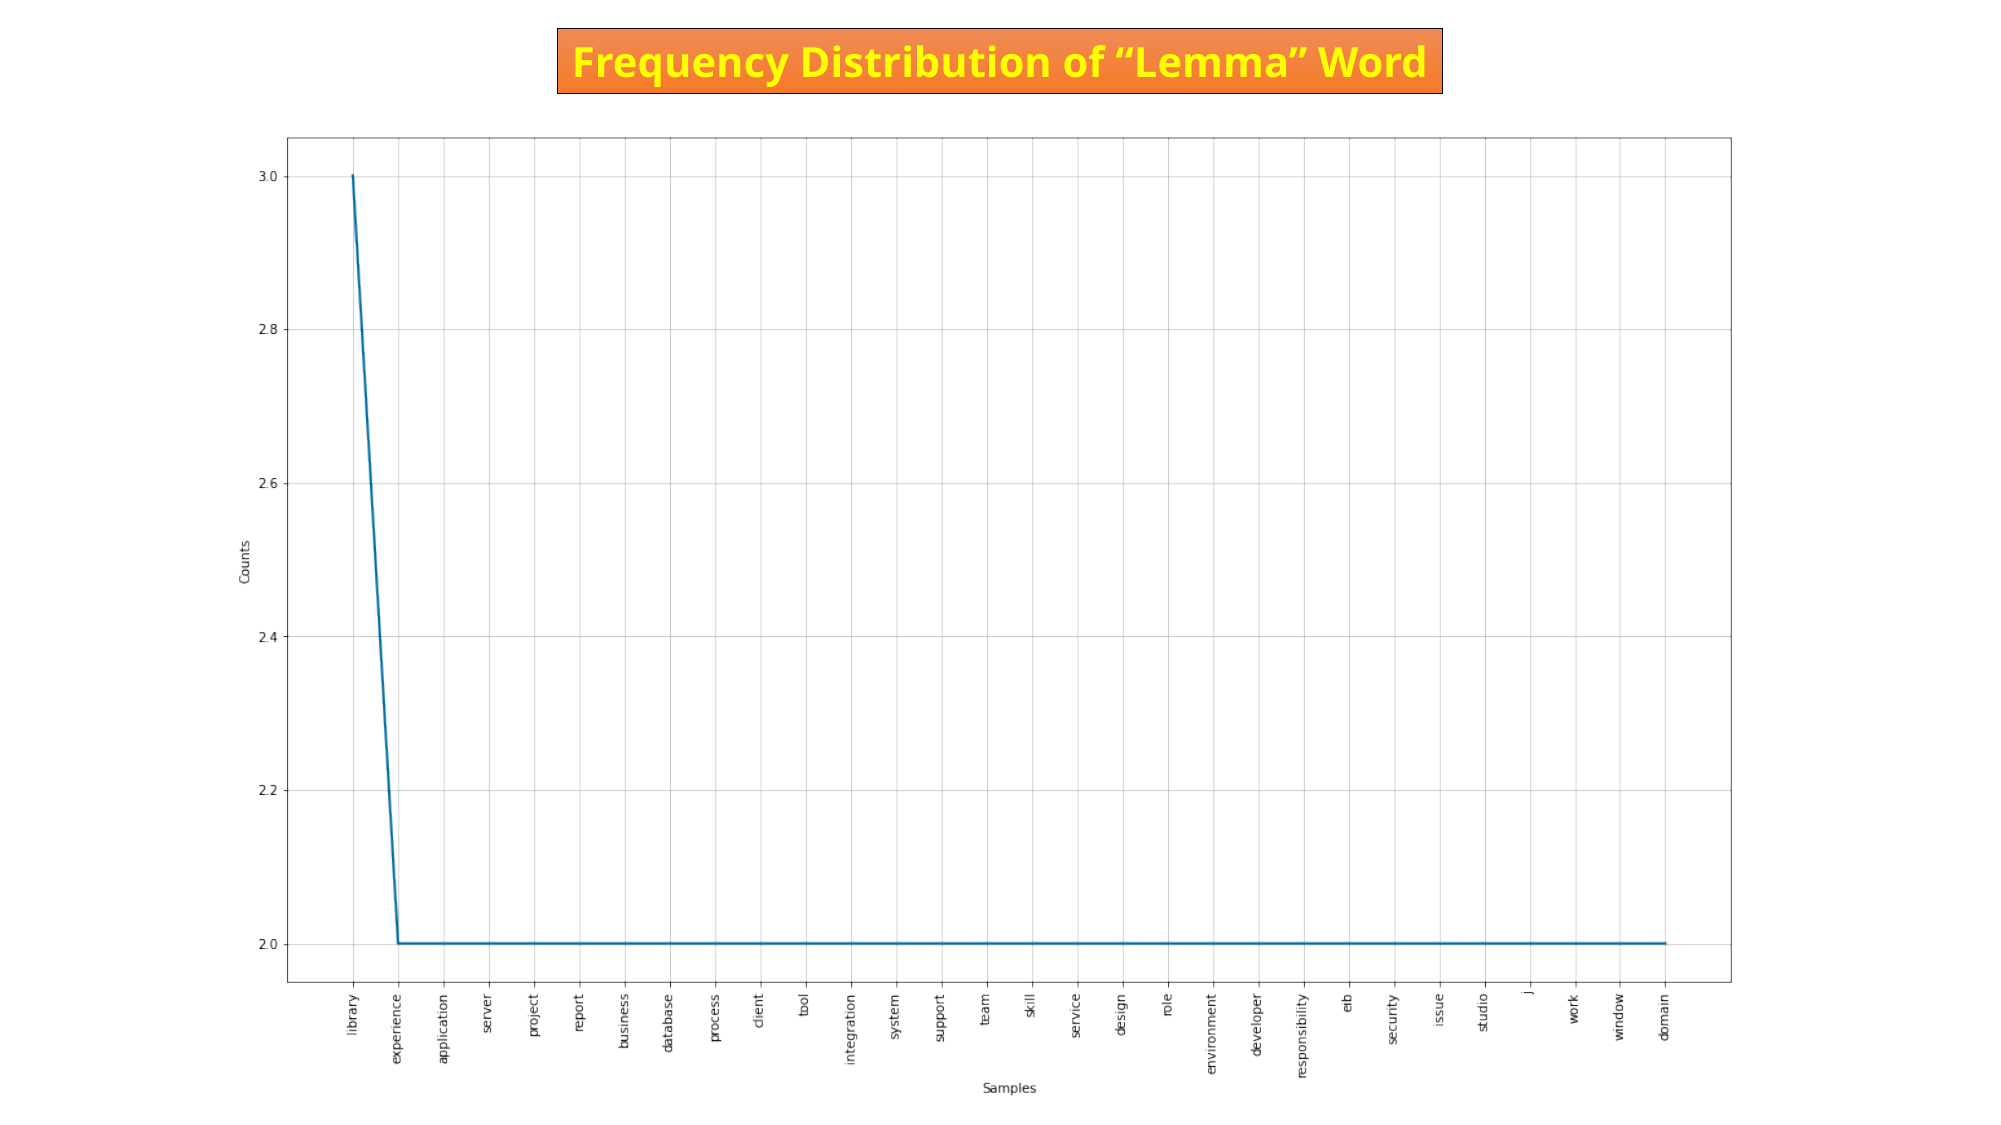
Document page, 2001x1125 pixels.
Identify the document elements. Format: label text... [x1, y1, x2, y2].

text_box Frequency Distribution of “Lemma” Word [557, 28, 1443, 94]
picture [224, 131, 1745, 1097]
